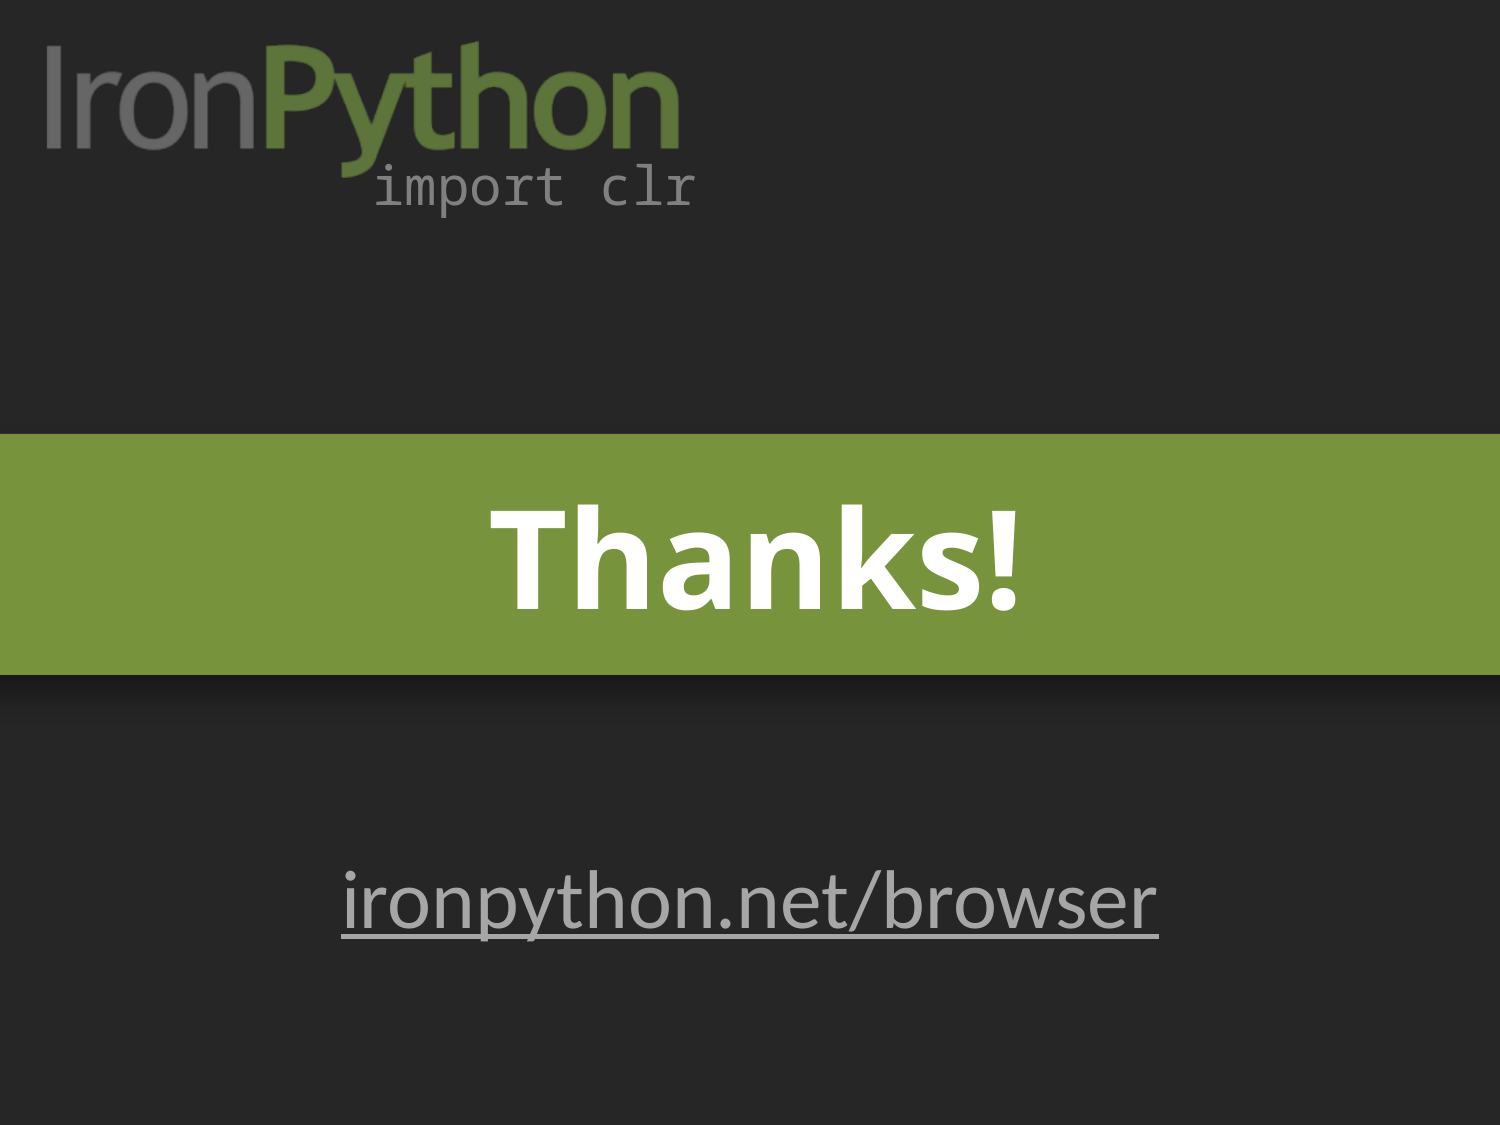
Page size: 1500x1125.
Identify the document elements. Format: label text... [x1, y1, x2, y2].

text_box Thanks! [0, 433, 1500, 676]
picture [41, 39, 684, 181]
text_box ironpython.net/browser [252, 837, 1248, 963]
text_box import clr [357, 144, 713, 224]
